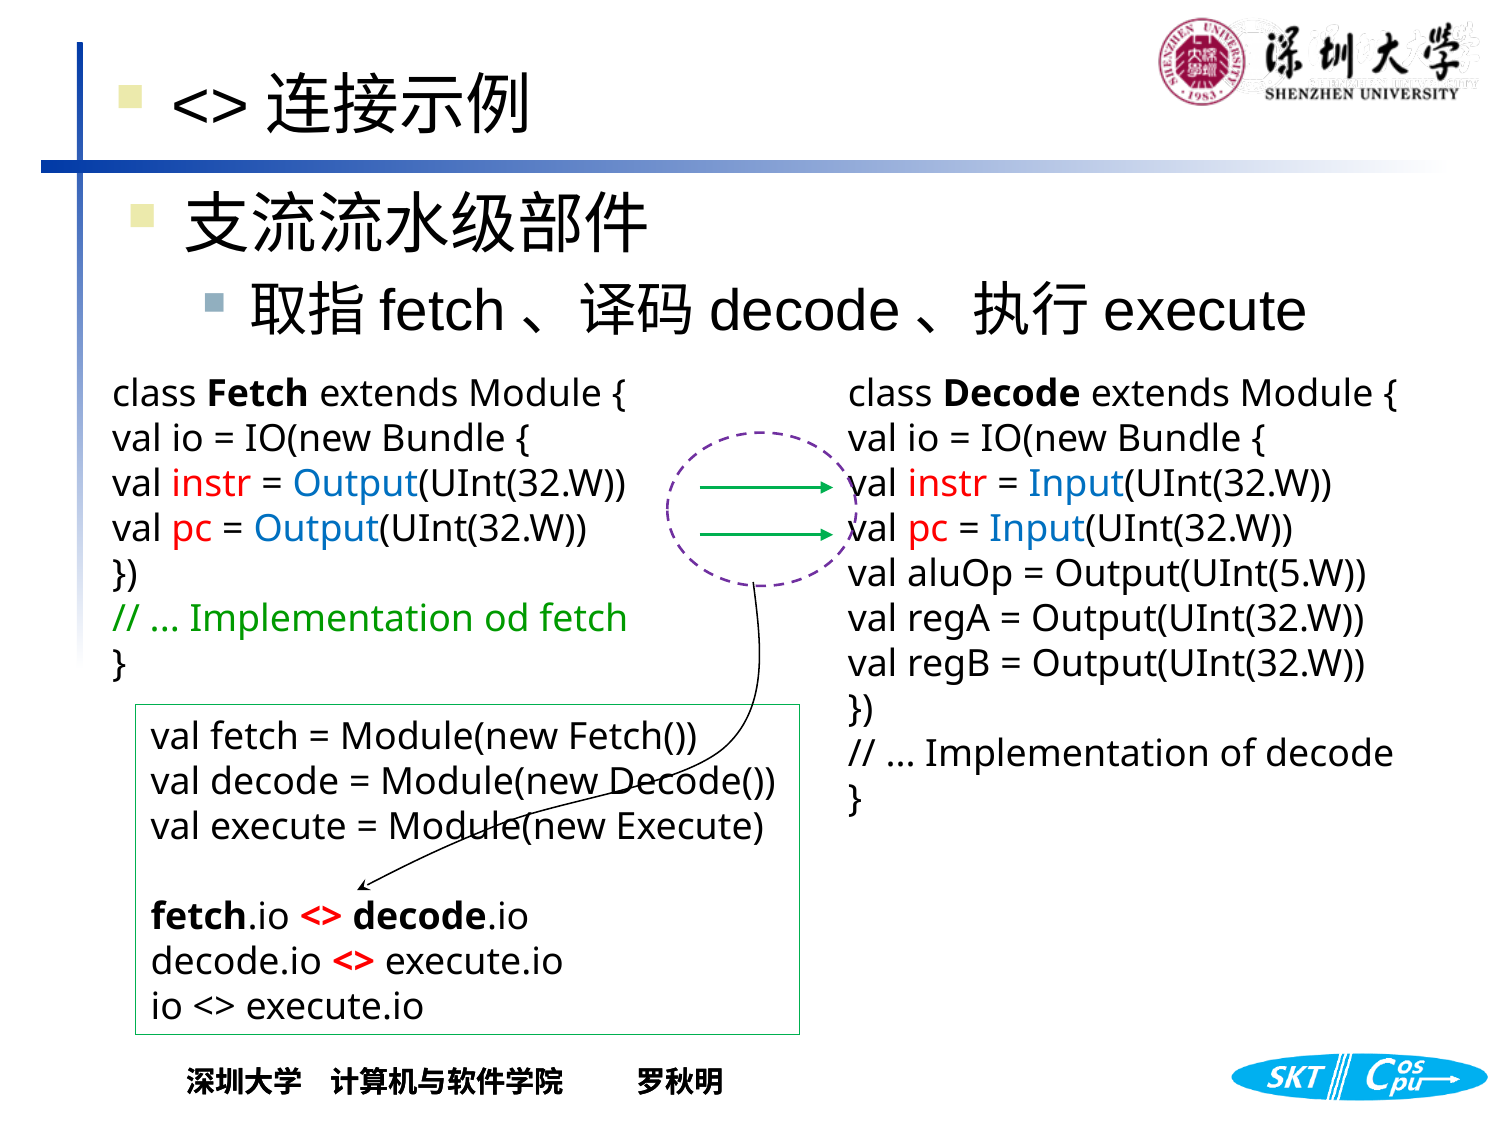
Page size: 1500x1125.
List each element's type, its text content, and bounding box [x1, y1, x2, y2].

list <>连接示例 [100, 54, 951, 161]
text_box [356, 432, 857, 891]
picture [1130, 7, 1500, 117]
text_box 支流流水级部件 取指fetch、译码decode、执行execute [112, 172, 1469, 398]
text_box class Decode extends Module { val io = IO(new Bundle { val instr = Input(UInt(32.W)) val pc = Input(UInt(32.W)) val aluOp = Output(UInt(5.W)) val regA = Output(UInt(32.W)) val regB = Output(UInt(32.W)) }) // ... Implementation of decode } [833, 361, 1436, 827]
text_box class Fetch extends Module { val io = IO(new Bundle { val instr = Output(UInt(32.W)) val pc = Output(UInt(32.W)) }) // ... Implementation od fetch } [97, 361, 700, 692]
text_box val fetch = Module(new Fetch()) val decode = Module(new Decode()) val execute = Module(new Execute) fetch.io <> decode.io decode.io <> execute.io io <> execute.io [135, 704, 800, 1035]
picture [1227, 1051, 1489, 1102]
